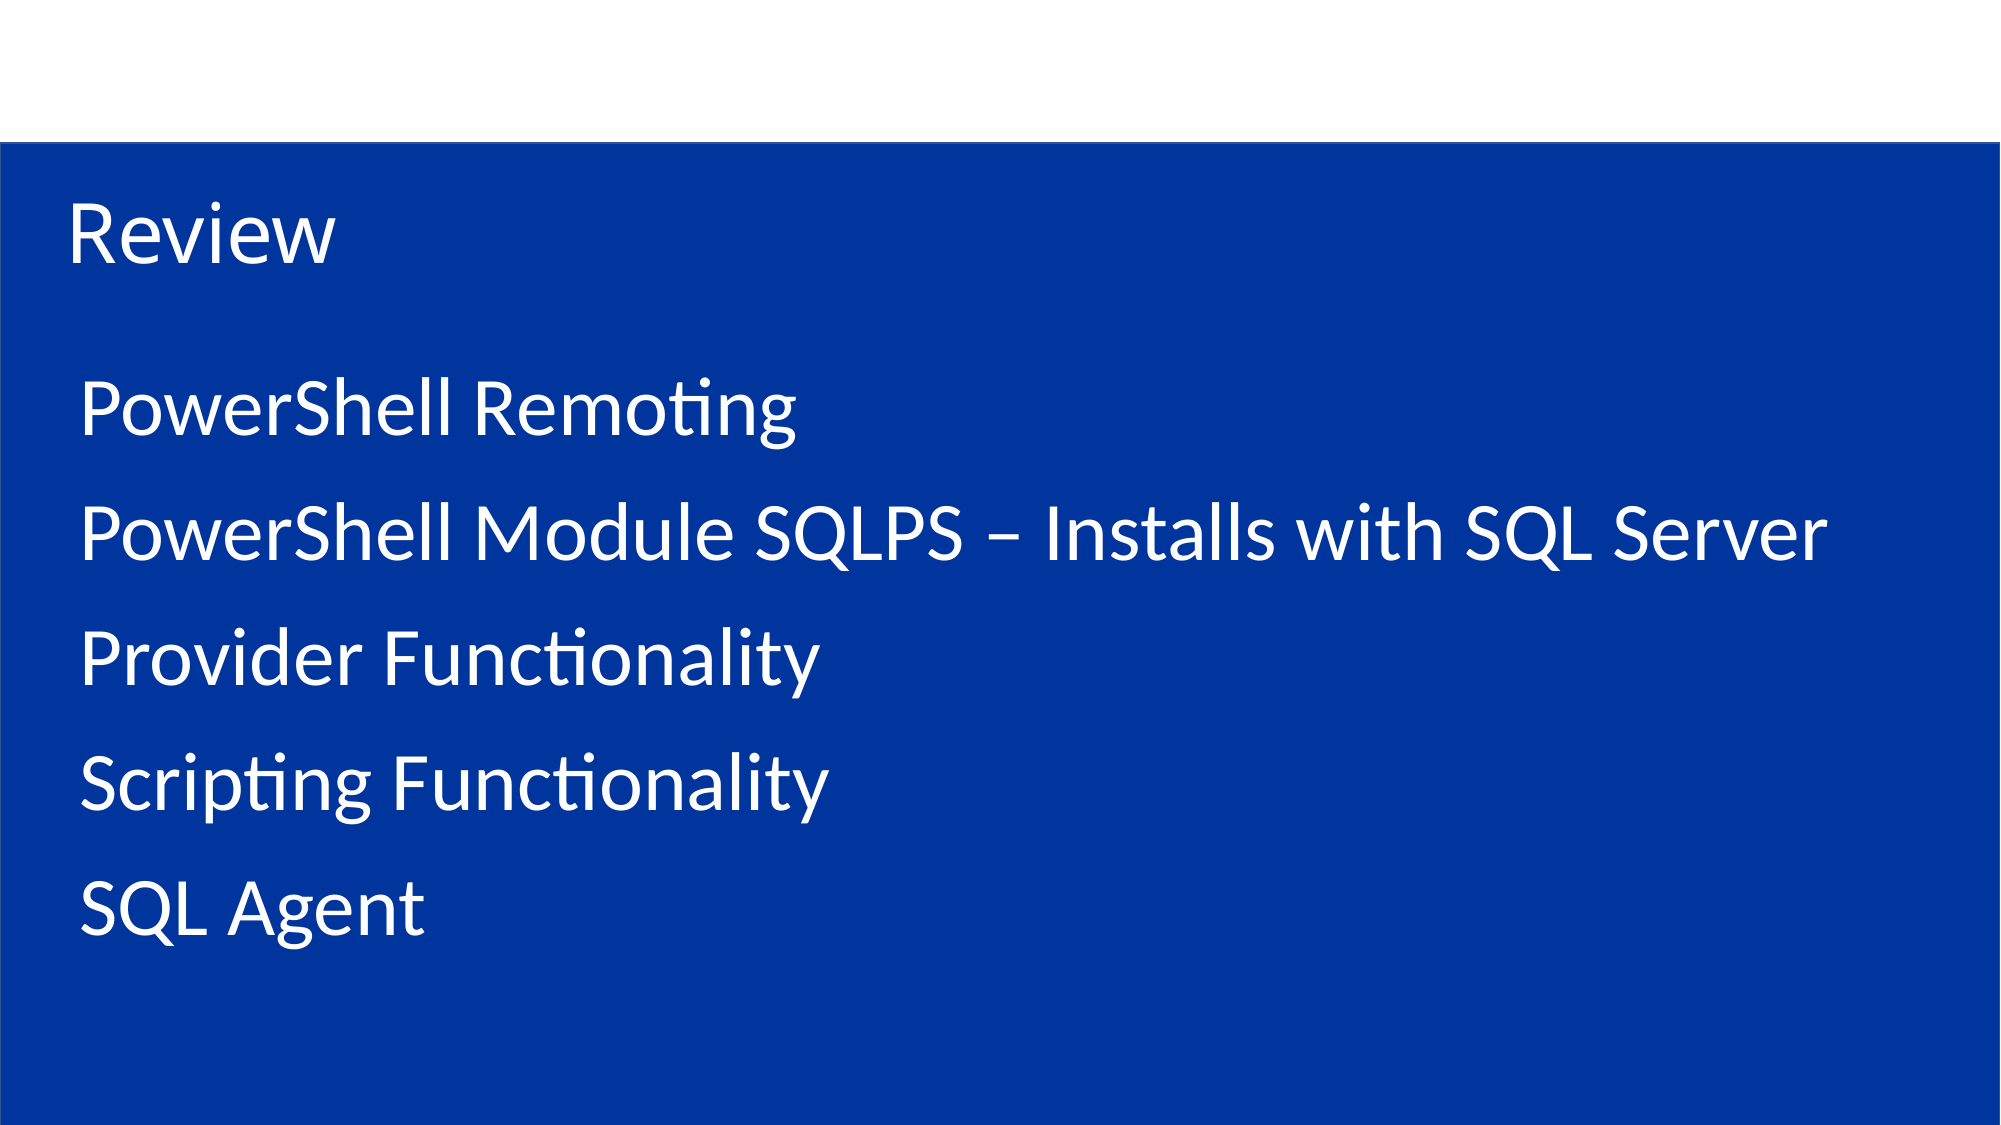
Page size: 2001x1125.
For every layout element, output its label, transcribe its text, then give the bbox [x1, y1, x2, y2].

text_box Review [50, 158, 1805, 289]
text_box PowerShell Remoting PowerShell Module SQLPS – Installs with SQL Server Provider Functionality Scripting Functionality SQL Agent [64, 345, 1950, 960]
text_box [0, 142, 2000, 1125]
